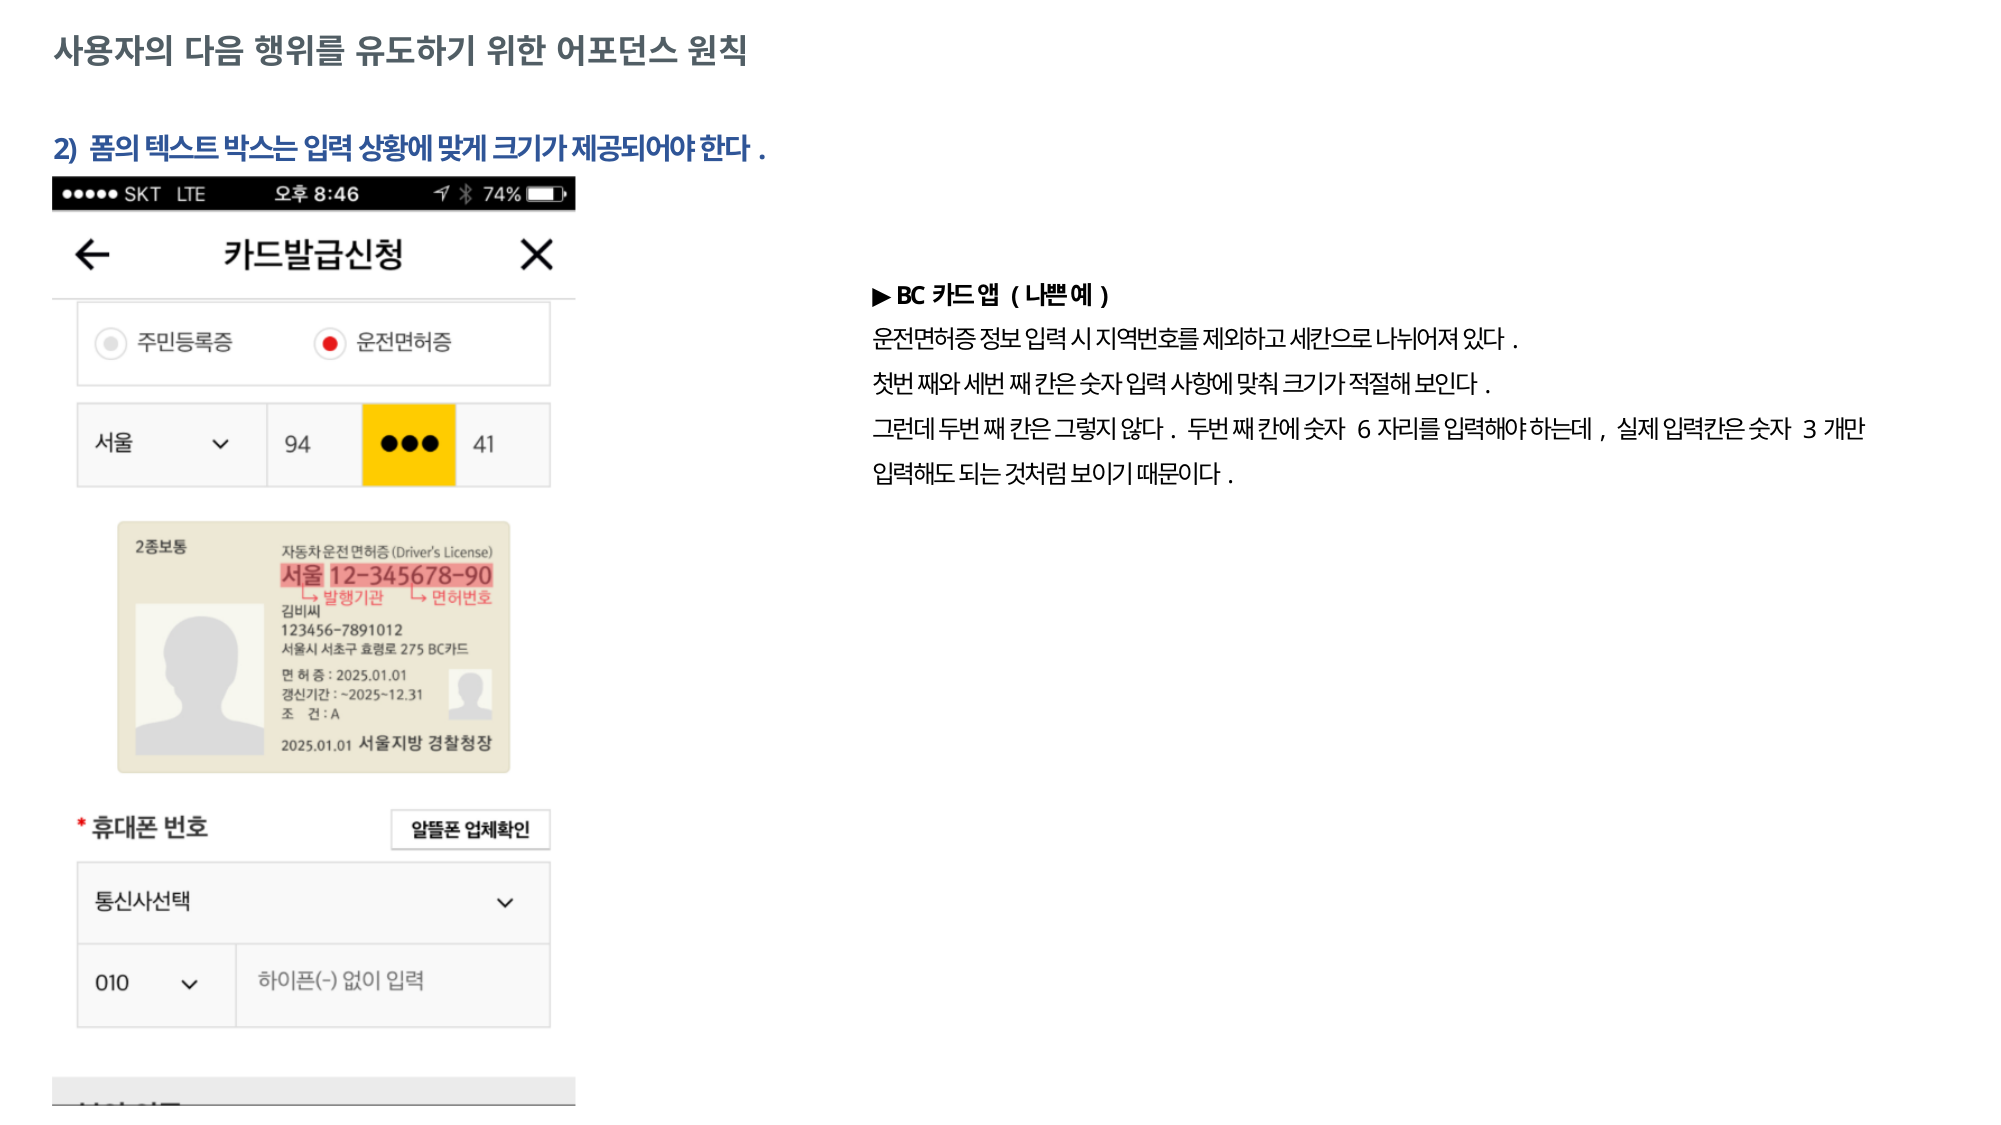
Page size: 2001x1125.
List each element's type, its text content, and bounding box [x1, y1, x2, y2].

text_box 2) 폼의 텍스트 박스는 입력 상황에 맞게 크기가 제공되어야 한다. [38, 105, 1791, 173]
title 사용자의 다음 행위를 유도하기 위한 어포던스 원칙 [38, 19, 1889, 86]
picture [51, 173, 580, 1109]
text_box ▶ BC카드 앱 (나쁜 예) 운전면허증 정보 입력 시 지역번호를 제외하고 세칸으로 나뉘어져 있다. 첫번 째와 세번 째 칸은 숫자 입력 사항에 맞춰 크기가 적절해 보인다. 그런데 두번 째 칸은 그렇지 않다. 두번 째 칸에 숫자 6자리를 입력해야 하는데, 실제 입력칸은 숫자 3개만 입력해도 되는 것처럼 보이기 때문이다. [857, 256, 1927, 496]
